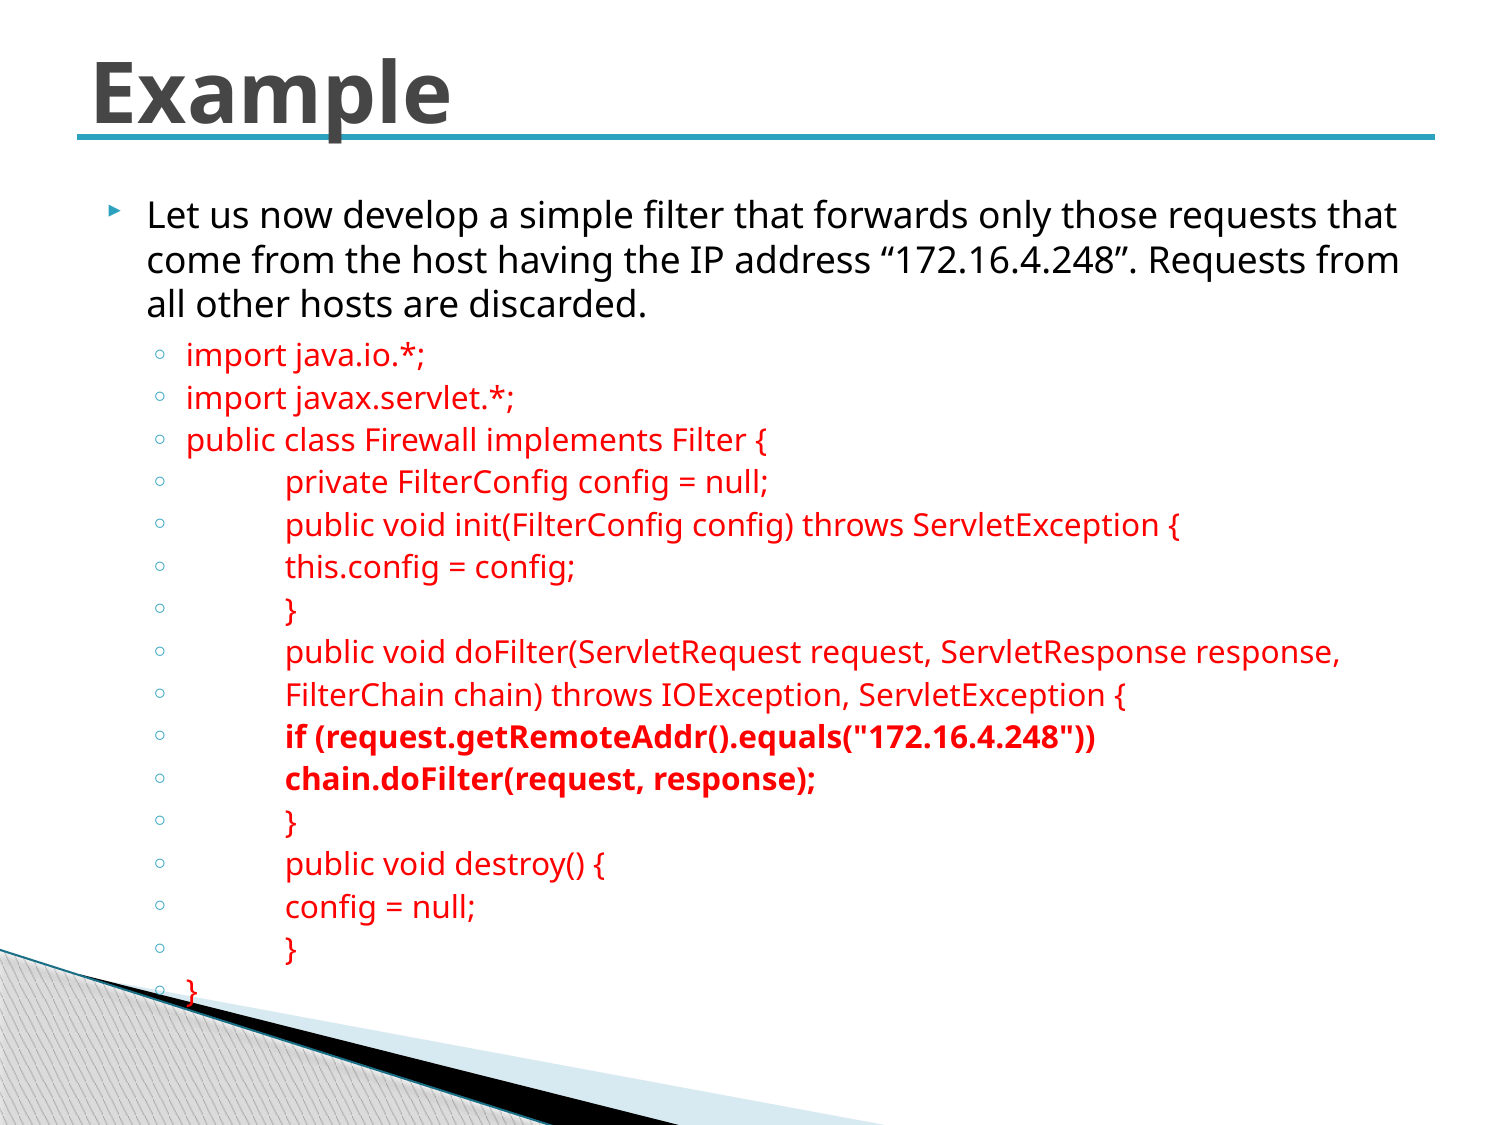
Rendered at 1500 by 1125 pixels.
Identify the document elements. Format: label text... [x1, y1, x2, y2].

title Example [75, 0, 1425, 183]
list Let us now develop a simple filter that forwards only those requests that come from the host having the IP address “172.16.4.248”. Requests from all other hosts are discarded. import java.io.*; import javax.servlet.*; public class Firewall implements Filter { private FilterConfig config = null; public void init(FilterConfig config) throws ServletException { this.config = config; } public void doFilter(ServletRequest request, ServletResponse response, FilterChain chain) throws IOException, ServletException { if (request.getRemoteAddr().equals("172.16.4.248")) chain.doFilter(request, response); } public void destroy() { config = null; } } [75, 184, 1425, 1024]
